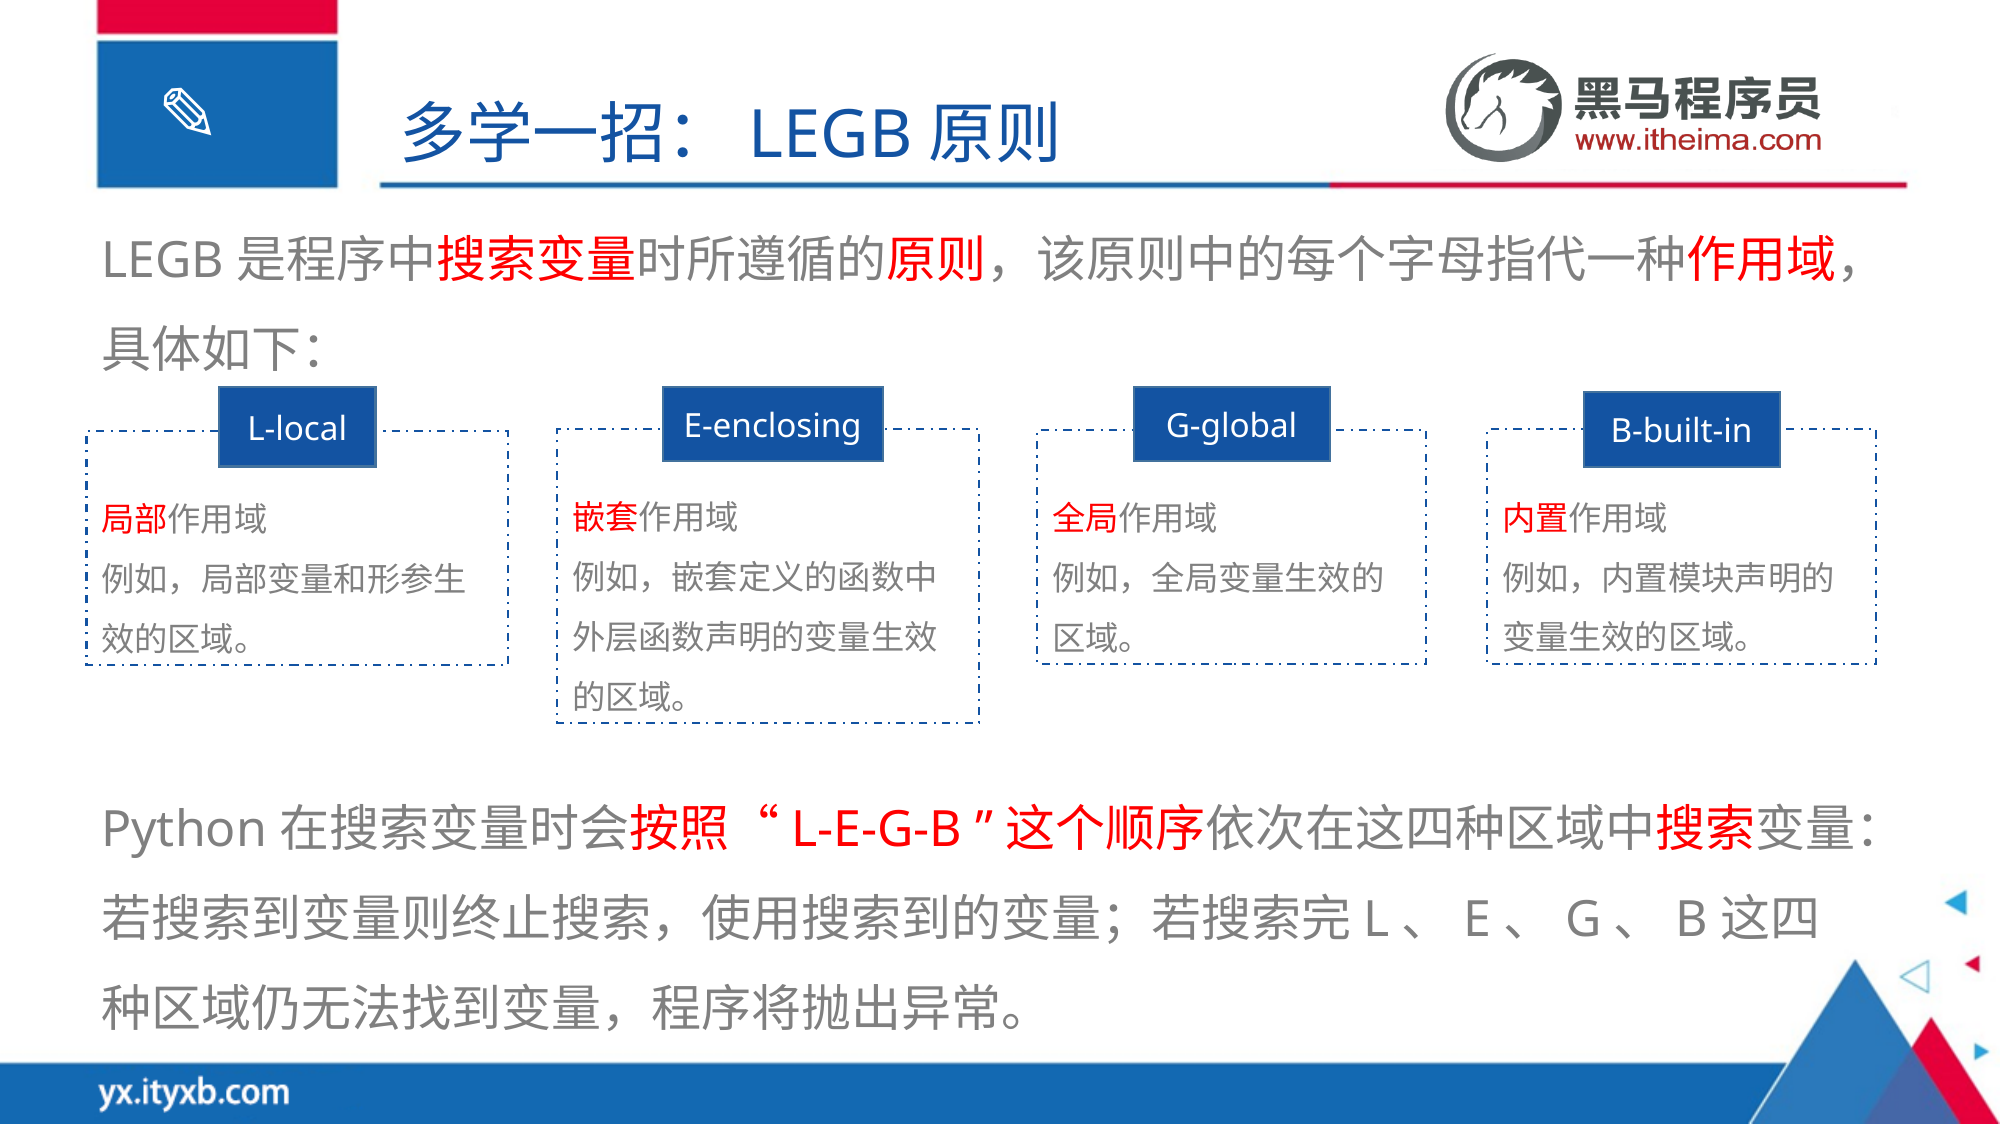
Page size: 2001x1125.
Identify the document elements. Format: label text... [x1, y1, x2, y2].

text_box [86, 387, 509, 748]
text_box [1487, 391, 1877, 748]
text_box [557, 387, 980, 748]
title 多学一招：LEGB原则 [384, 34, 1534, 190]
picture [0, 0, 2000, 1124]
text_box Python在搜索变量时会按照“L-E-G-B ”这个顺序依次在这四种区域中搜索变量：若搜索到变量则终止搜索，使用搜索到的变量；若搜索完L、E、G、B这四种区域仍无法找到变量，程序将抛出异常。 [86, 759, 1877, 1045]
text_box LEGB是程序中搜索变量时所遵循的原则，该原则中的每个字母指代一种作用域，具体如下： [86, 190, 1918, 386]
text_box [1037, 387, 1427, 748]
